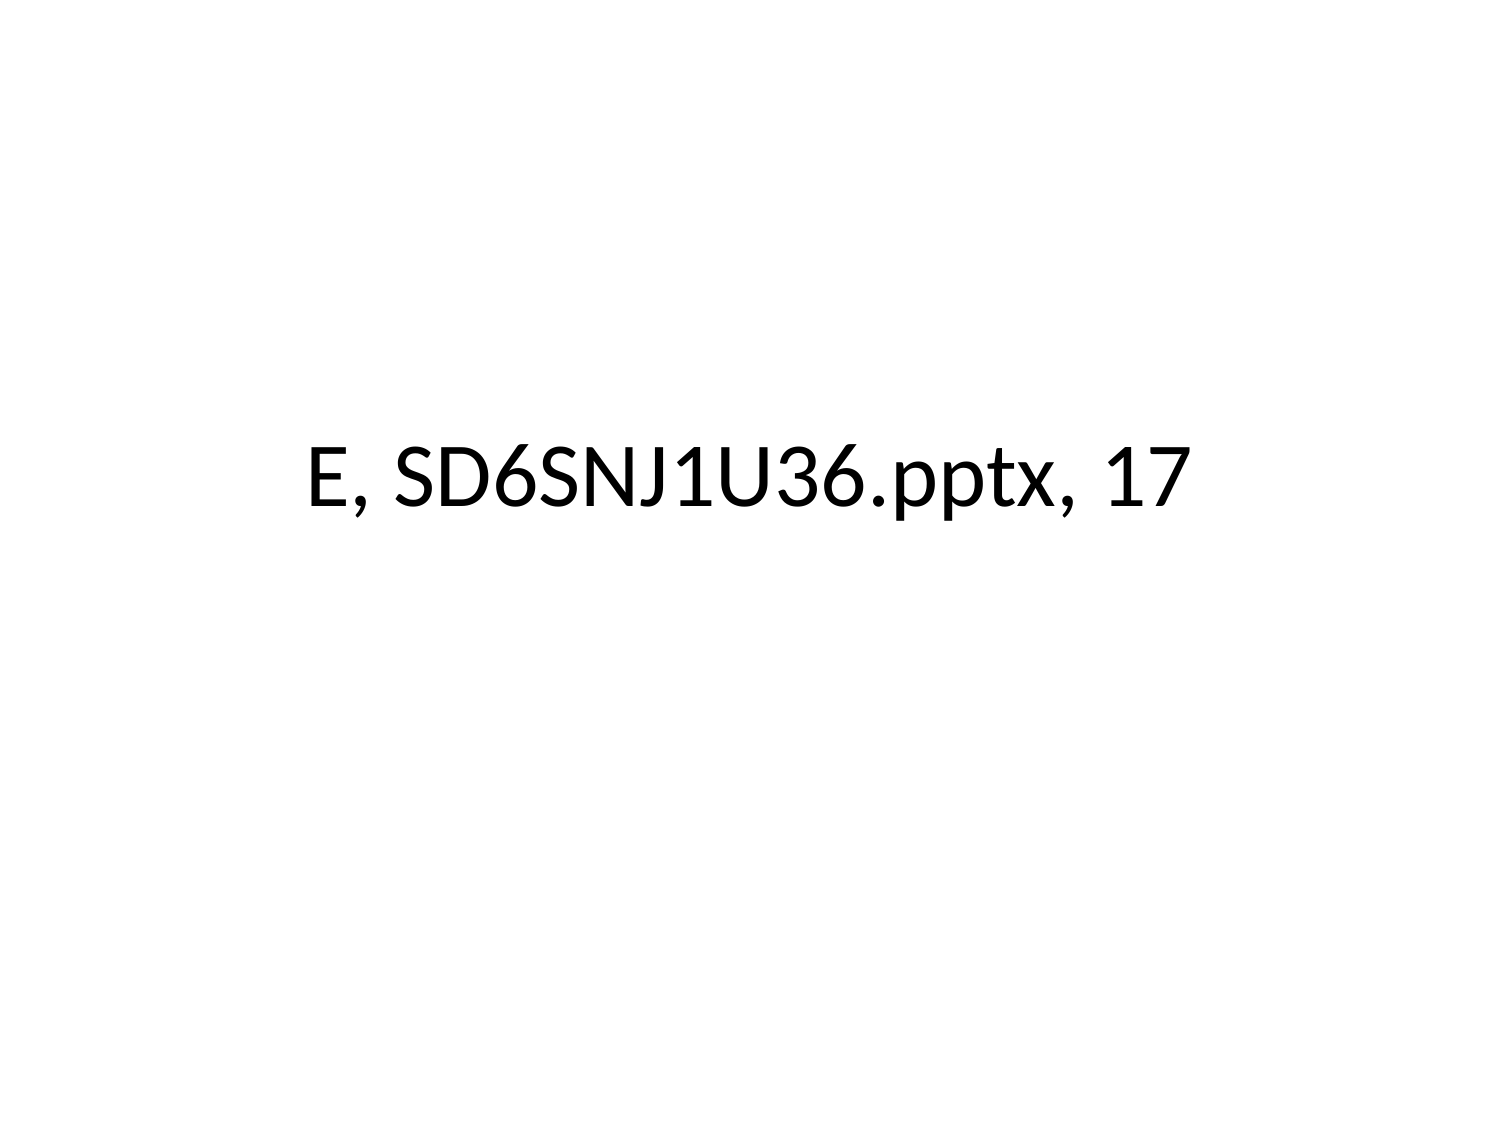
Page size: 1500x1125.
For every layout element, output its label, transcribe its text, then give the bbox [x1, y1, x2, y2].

title E, SD6SNJ1U36.pptx, 17 [112, 349, 1388, 591]
